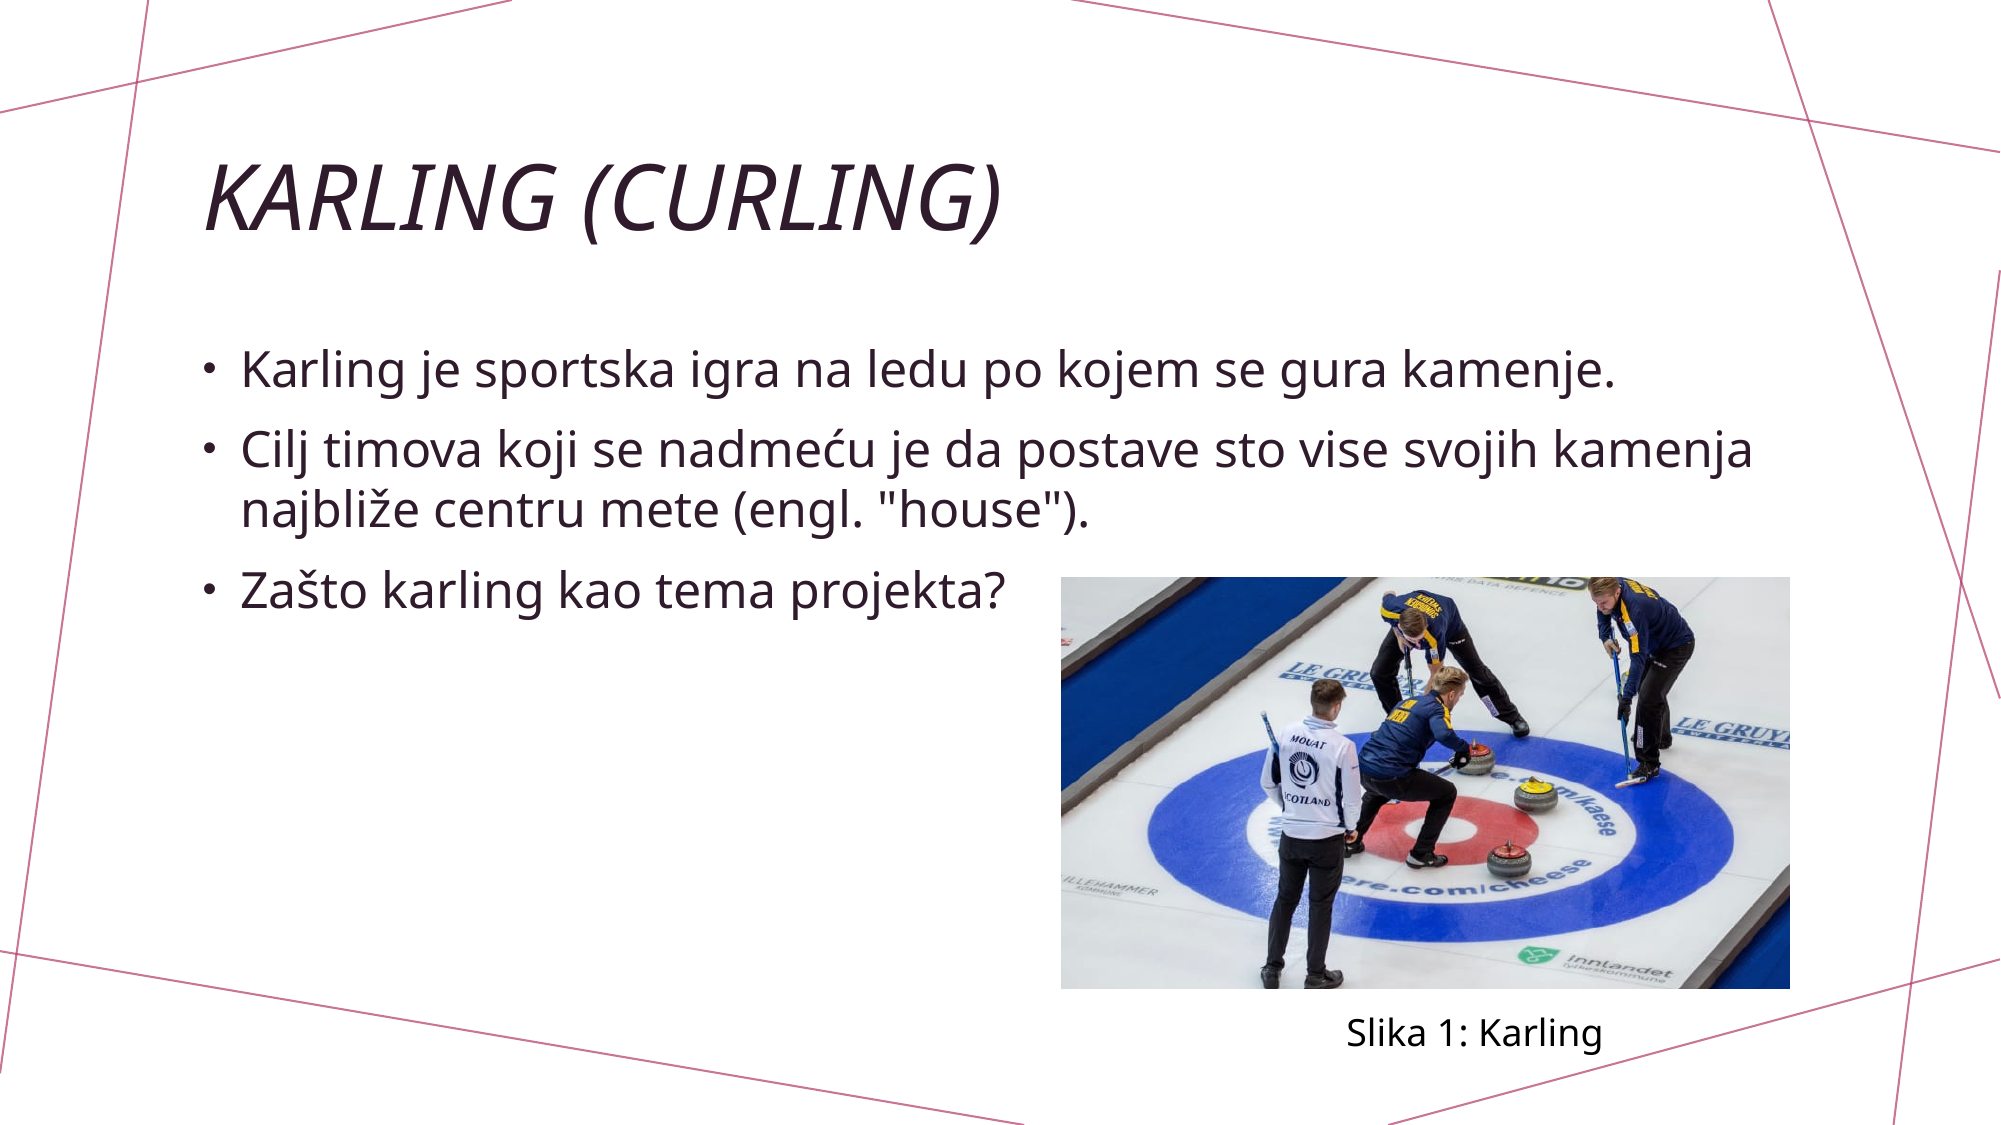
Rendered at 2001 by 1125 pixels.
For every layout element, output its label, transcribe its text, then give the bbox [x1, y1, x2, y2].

title KARLING (CURLING) [187, 87, 1813, 315]
text_box Slika 1: Karling [1331, 1000, 1782, 1061]
picture [1061, 577, 1790, 989]
list Karling je sportska igra na ledu po kojem se gura kamenje. Cilj timova koji se nadmeću je da postave sto vise svojih kamenja najbliže centru mete (engl. "house"). Zašto karling kao tema projekta? [187, 329, 1813, 990]
